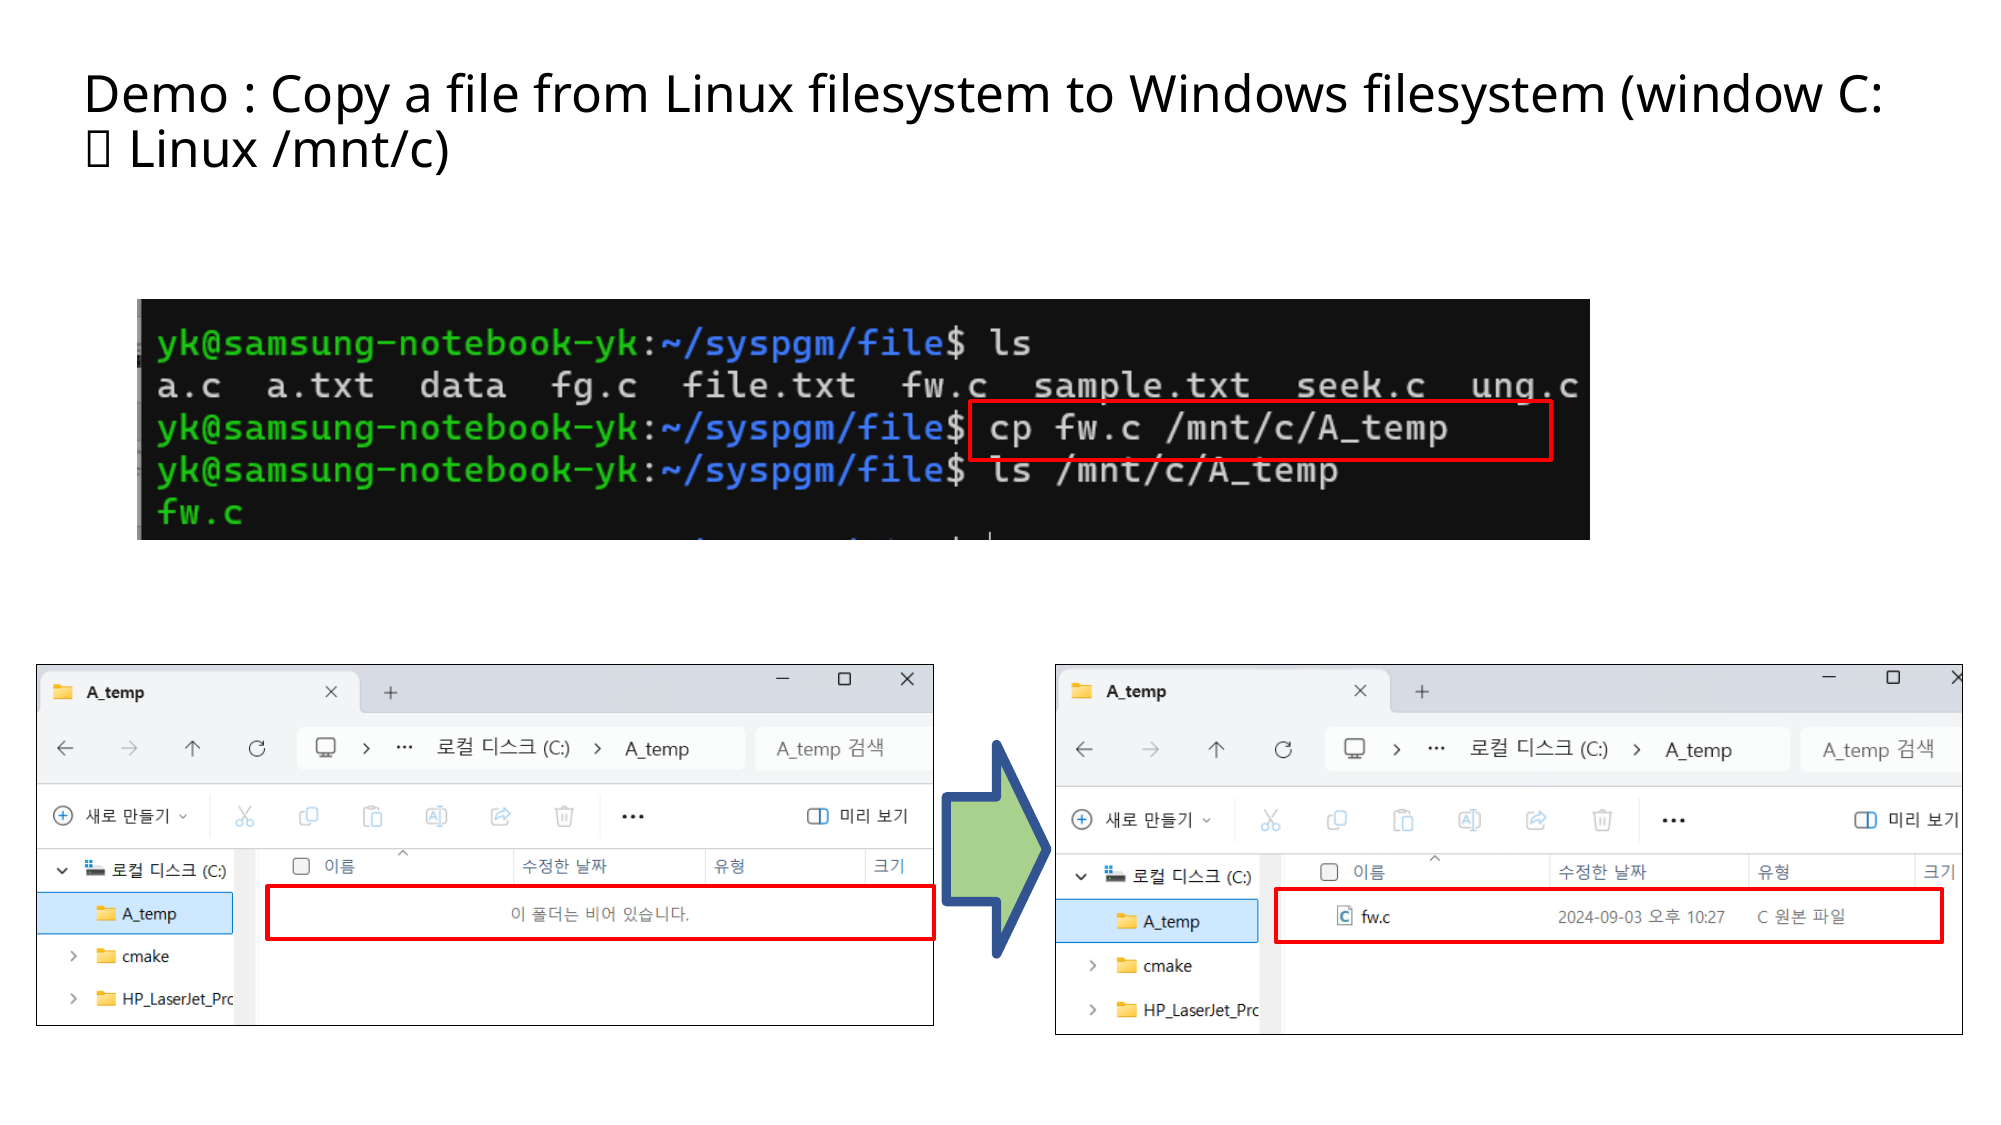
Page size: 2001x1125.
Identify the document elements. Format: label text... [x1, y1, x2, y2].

title Demo : Copy a file from Linux filesystem to Windows filesystem (window C:  Linux /mnt/c) [68, 59, 1943, 187]
picture [1054, 663, 1964, 1035]
picture [36, 663, 935, 1026]
picture [137, 299, 1590, 541]
text_box [944, 742, 1049, 957]
